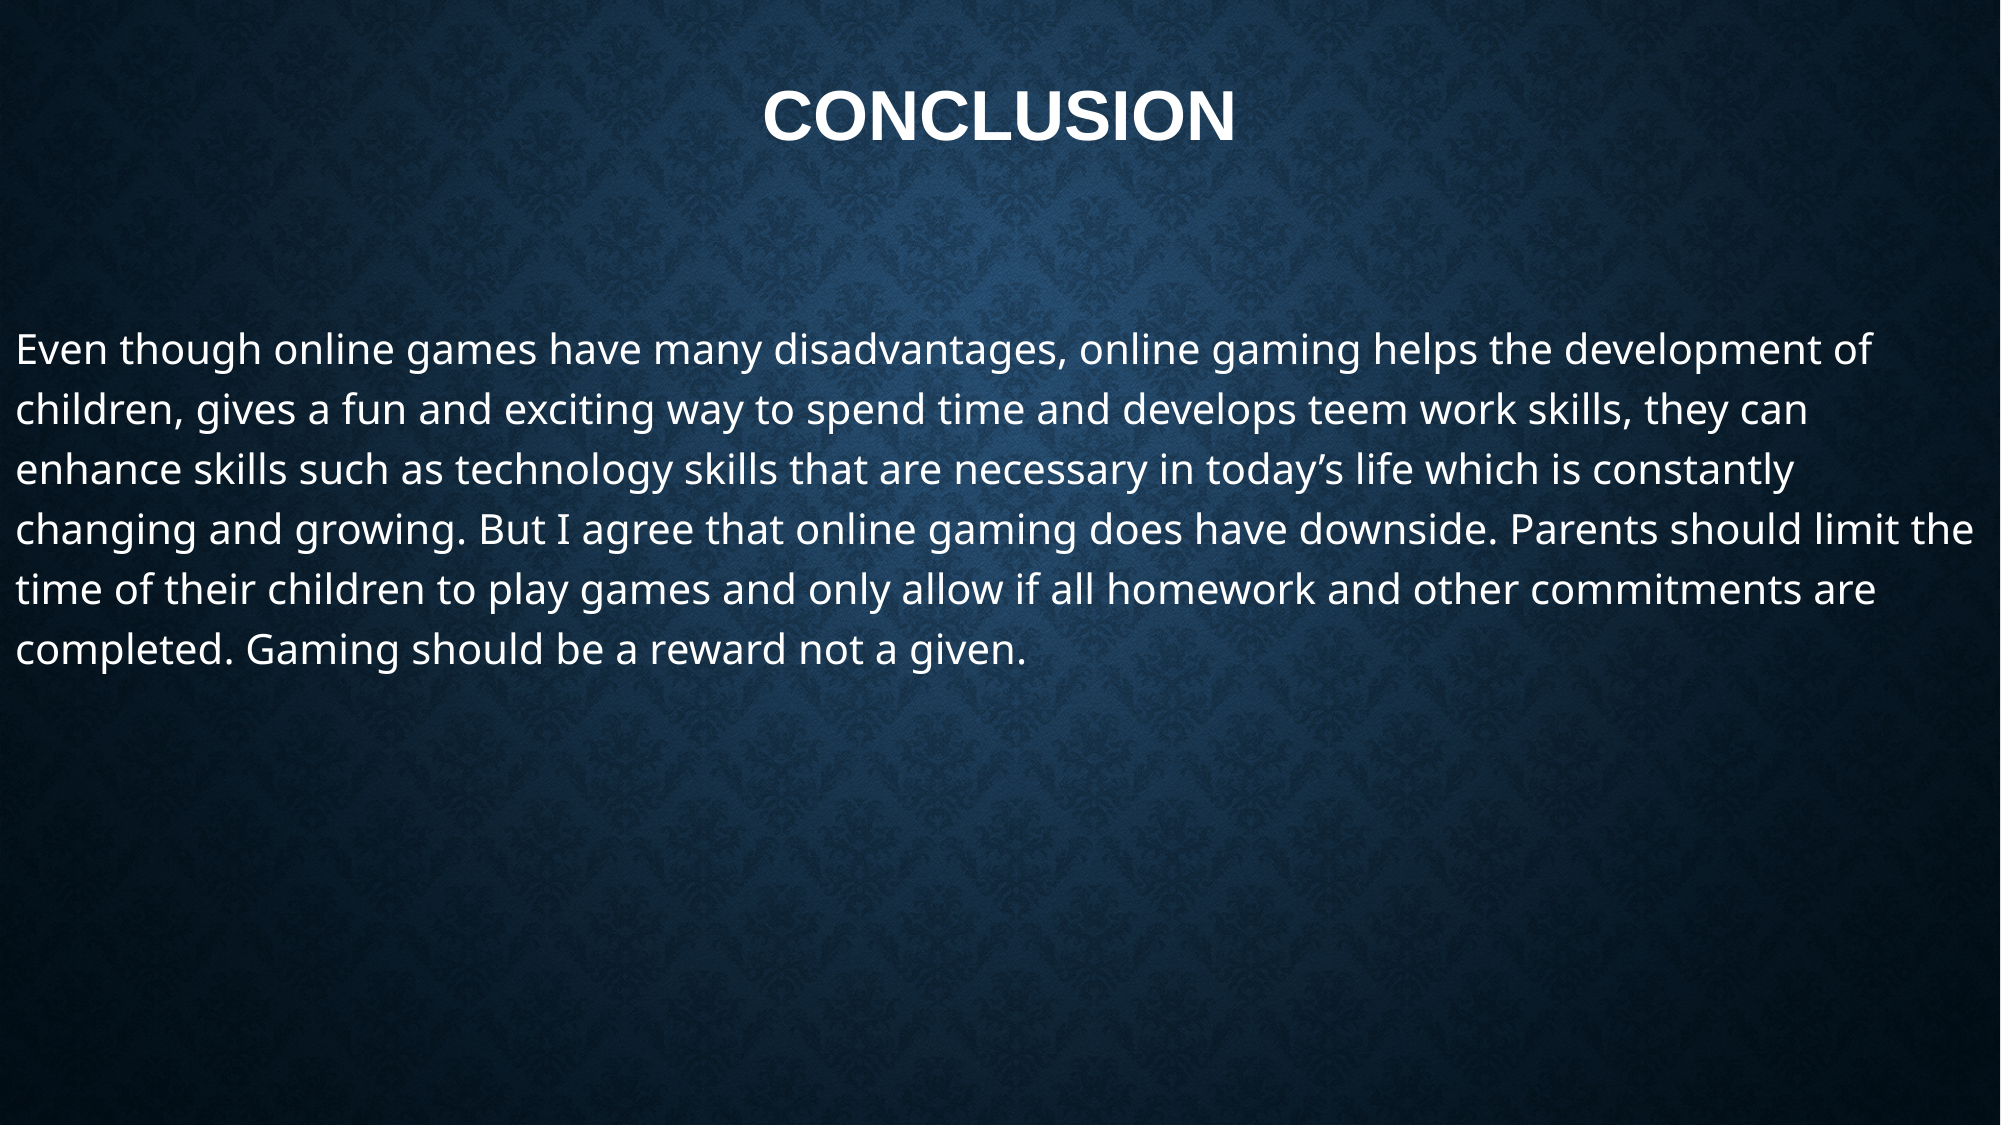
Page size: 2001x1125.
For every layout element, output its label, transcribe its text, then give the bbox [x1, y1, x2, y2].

title Conclusion [0, 0, 2000, 234]
list Even though online games have many disadvantages, online gaming helps the development of children, gives a fun and exciting way to spend time and develops teem work skills, they can enhance skills such as technology skills that are necessary in today’s life which is constantly changing and growing. But I agree that online gaming does have downside. Parents should limit the time of their children to play games and only allow if all homework and other commitments are completed. Gaming should be a reward not a given. [0, 234, 2000, 1125]
